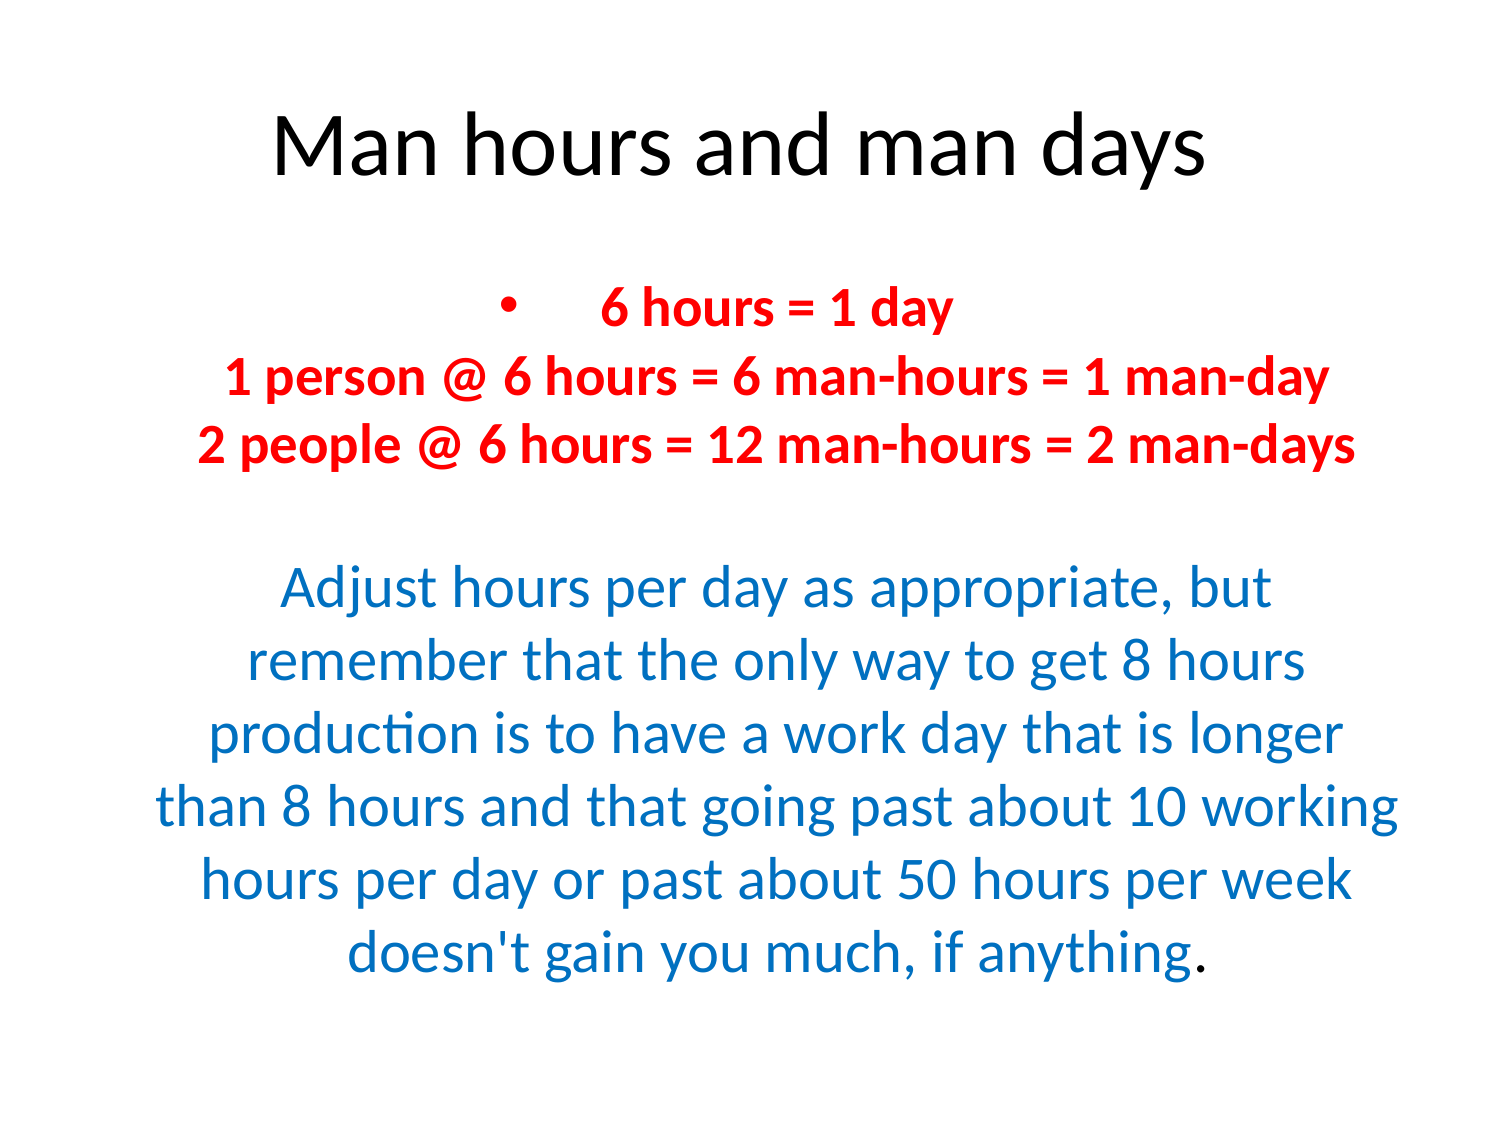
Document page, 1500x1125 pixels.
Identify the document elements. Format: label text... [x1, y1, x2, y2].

list 6 hours = 1 day 1 person @ 6 hours = 6 man-hours = 1 man-day 2 people @ 6 hours = 12 man-hours = 2 man-days Adjust hours per day as appropriate, but remember that the only way to get 8 hours production is to have a work day that is longer than 8 hours and that going past about 10 working hours per day or past about 50 hours per week doesn't gain you much, if anything. [75, 262, 1425, 1005]
title Man hours and man days [75, 45, 1425, 233]
